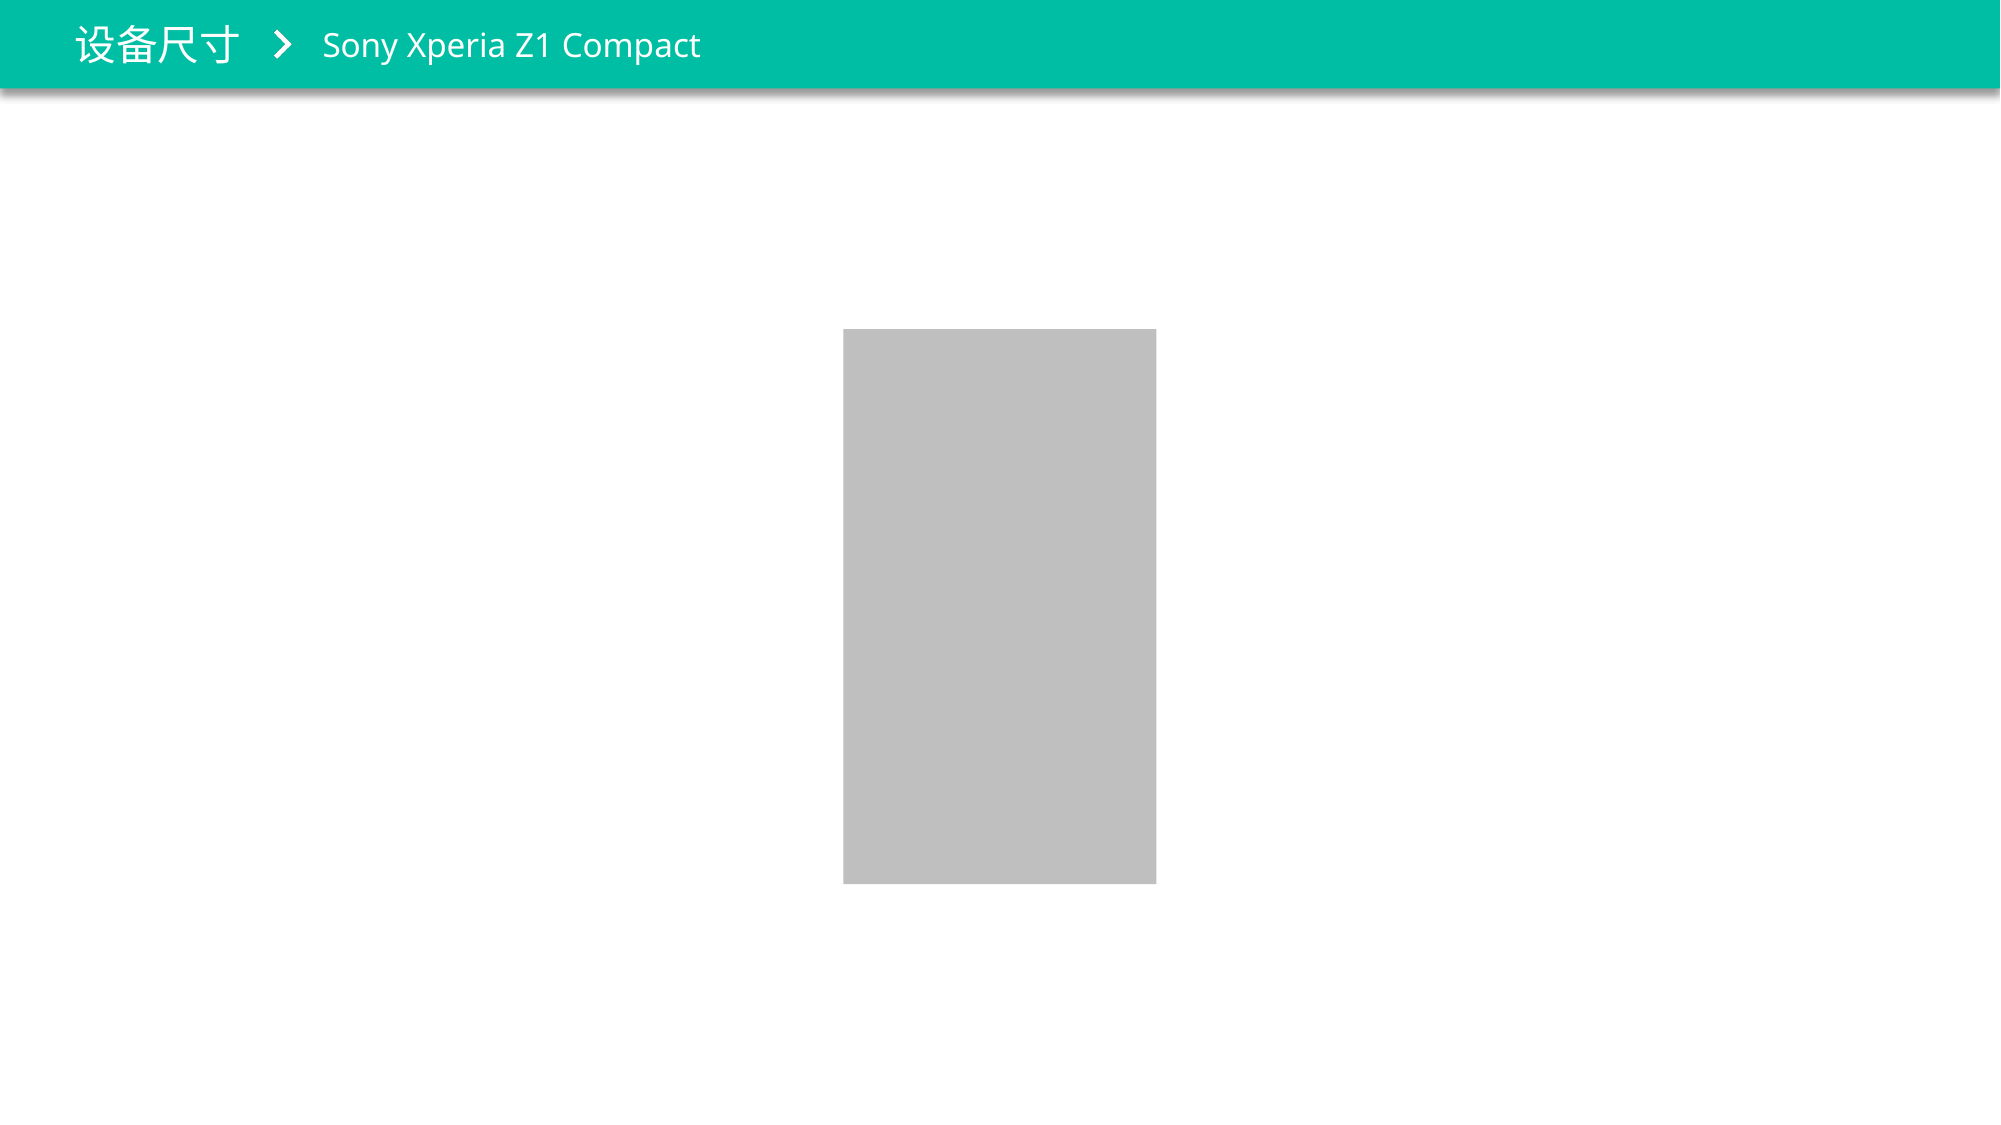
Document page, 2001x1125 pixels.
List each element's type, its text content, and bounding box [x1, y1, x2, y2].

text_box [842, 328, 1157, 885]
text_box [0, 0, 2000, 89]
picture [252, 14, 312, 74]
text_box Sony Xperia Z1 Compact [312, 16, 717, 72]
text_box 设备尺寸 [59, 11, 257, 77]
